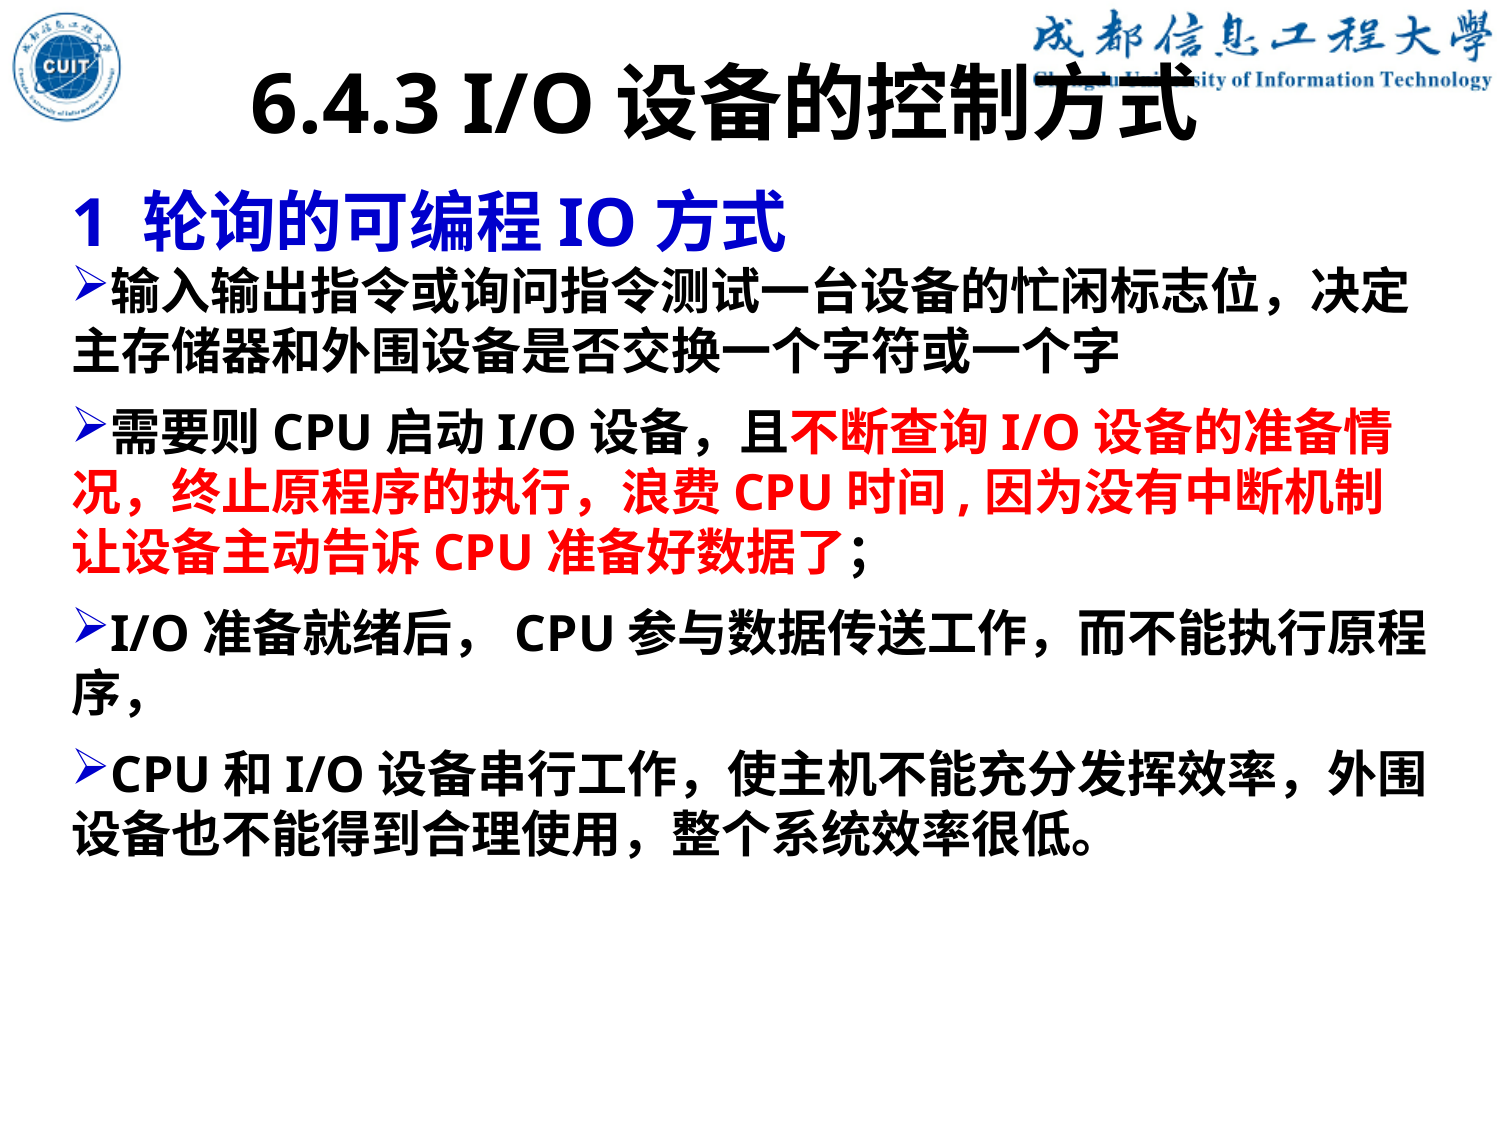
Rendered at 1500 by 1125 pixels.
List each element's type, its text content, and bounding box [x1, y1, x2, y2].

picture [1029, 0, 1500, 102]
picture [0, 0, 127, 138]
text_box 6.4.3 I/O设备的控制方式 [112, 42, 1338, 158]
text_box 1 轮询的可编程IO方式 输入输出指令或询问指令测试一台设备的忙闲标志位，决定主存储器和外围设备是否交换一个字符或一个字 需要则CPU启动I/O设备，且不断查询I/O设备的准备情况，终止原程序的执行，浪费CPU时间,因为没有中断机制让设备主动告诉CPU准备好数据了； I/O准备就绪后，CPU参与数据传送工作，而不能执行原程序， CPU和I/O设备串行工作，使主机不能充分发挥效率，外围设备也不能得到合理使用，整个系统效率很低。 [56, 172, 1444, 1036]
